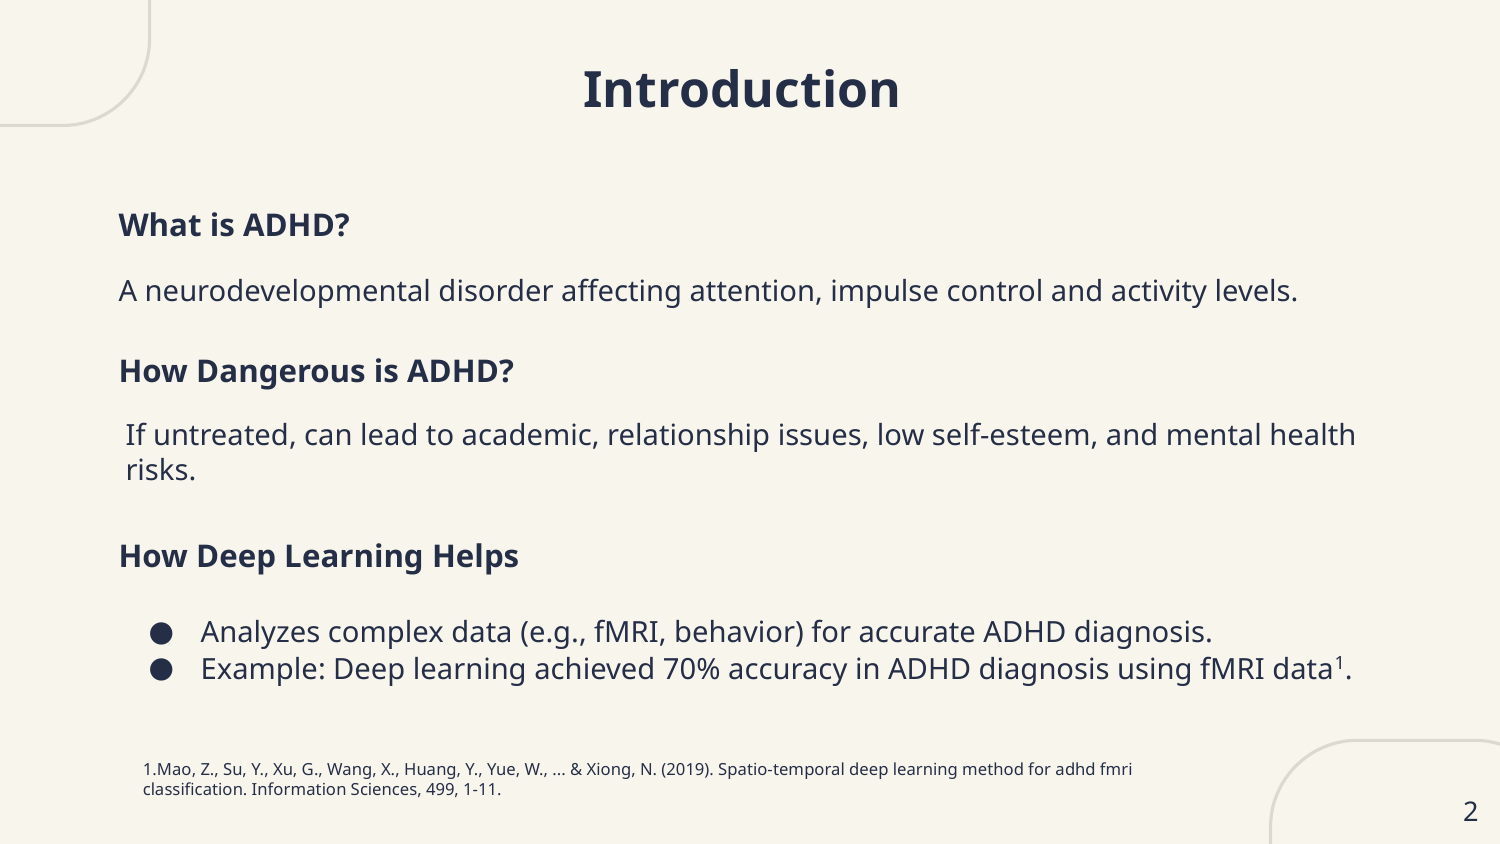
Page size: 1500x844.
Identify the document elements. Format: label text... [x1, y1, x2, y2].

text_box Analyzes complex data (e.g., fMRI, behavior) for accurate ADHD diagnosis. Example: Deep learning achieved 70% accuracy in ADHD diagnosis using fMRI data1. [110, 598, 1375, 701]
text_box How Deep Learning Helps [103, 511, 664, 598]
title Introduction [110, 40, 1375, 135]
slide_number ‹#› [1403, 779, 1494, 844]
text_box What is ADHD? [103, 180, 481, 257]
text_box A neurodevelopmental disorder affecting attention, impulse control and activity levels. [103, 257, 1397, 352]
text_box If untreated, can lead to academic, relationship issues, low self-esteem, and mental health risks. [110, 401, 1375, 496]
text_box 1.Mao, Z., Su, Y., Xu, G., Wang, X., Huang, Y., Yue, W., ... & Xiong, N. (2019). Spatio-temporal deep learning method for adhd fmri classification. Information Sciences, 499, 1-11. [127, 743, 1197, 814]
text_box How Dangerous is ADHD? [103, 326, 664, 414]
